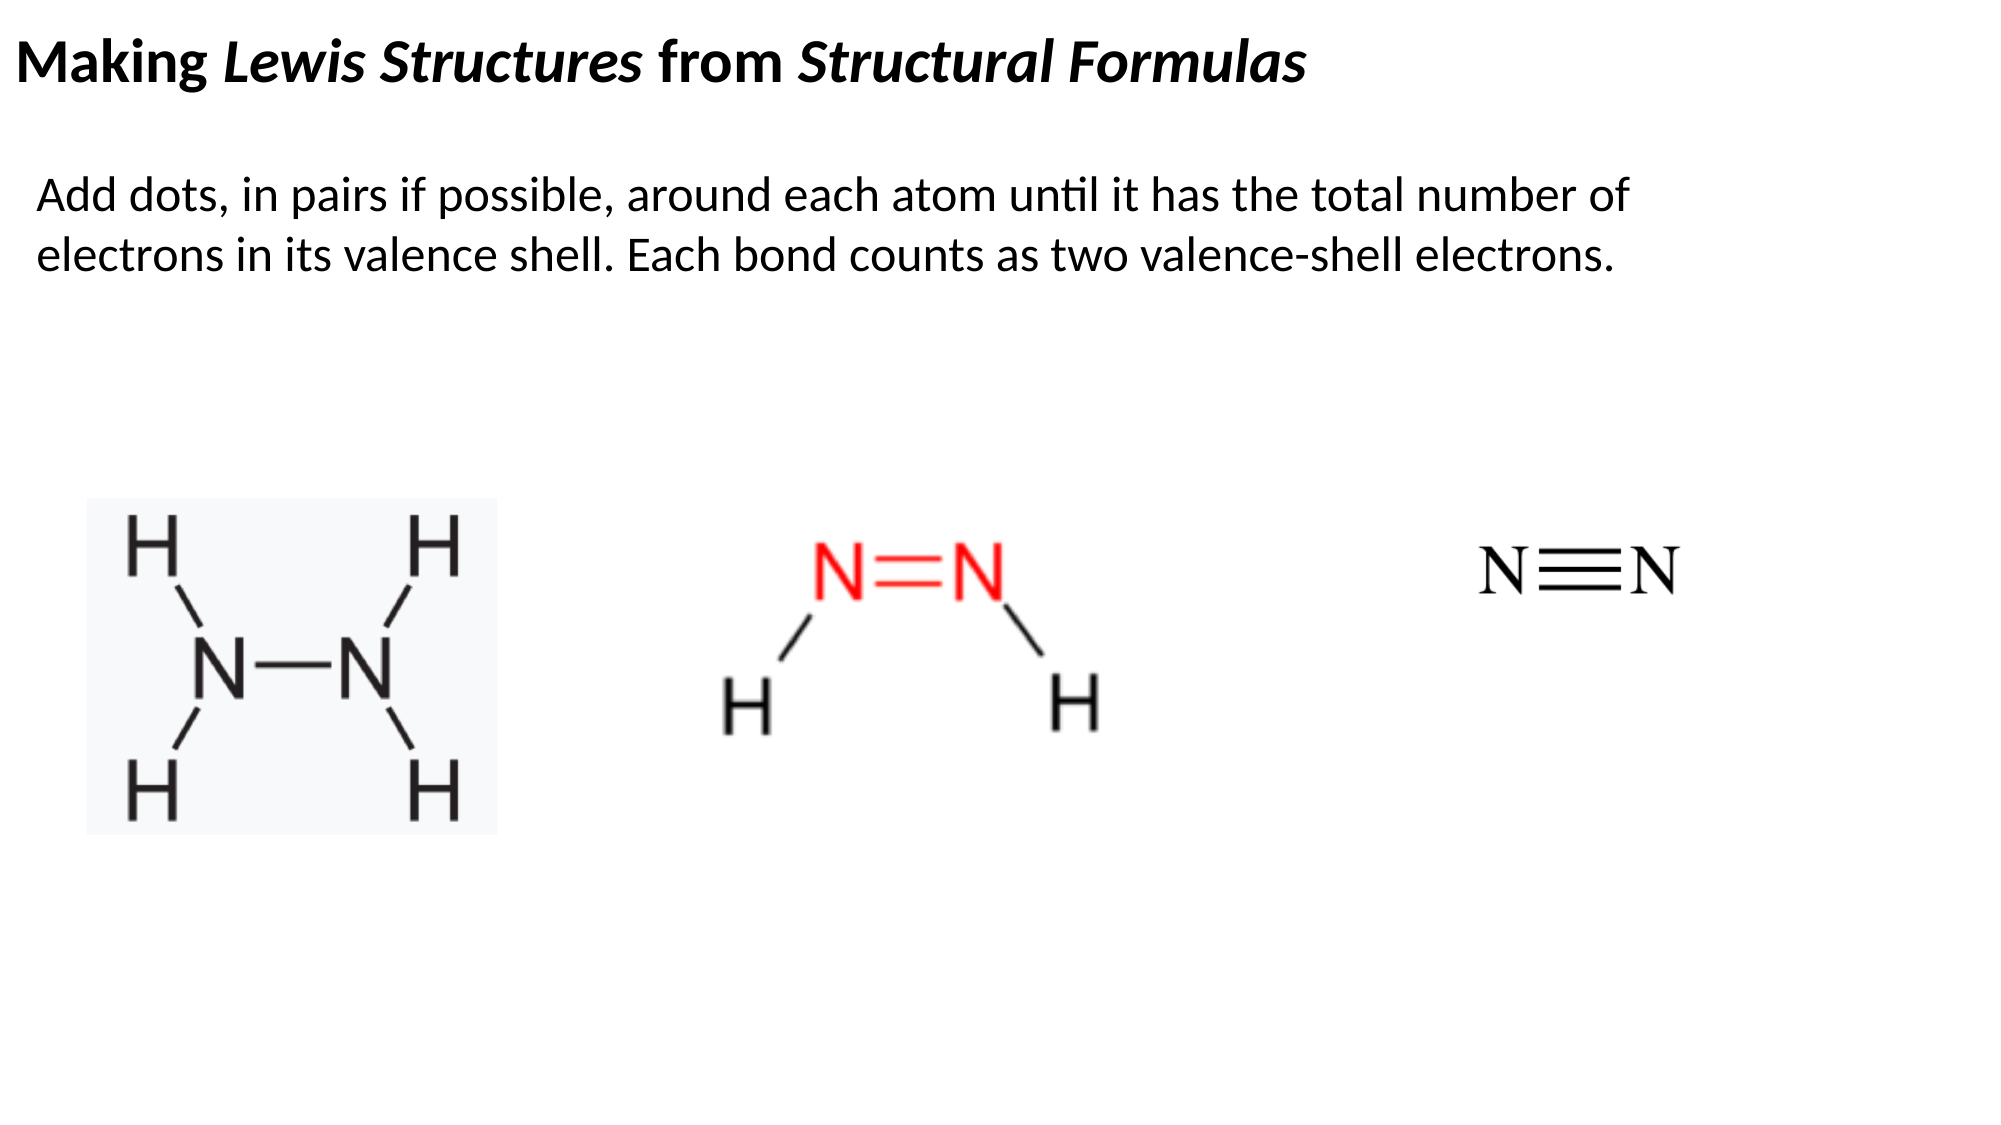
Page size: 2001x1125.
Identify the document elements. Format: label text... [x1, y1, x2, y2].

text_box Add dots, in pairs if possible, around each atom until it has the total number of electrons in its valence shell. Each bond counts as two valence-shell electrons. [21, 153, 1824, 289]
picture [86, 498, 498, 835]
title Making Lewis Structures from Structural Formulas [0, 0, 1720, 125]
picture [679, 494, 1129, 783]
picture [1456, 524, 1696, 601]
